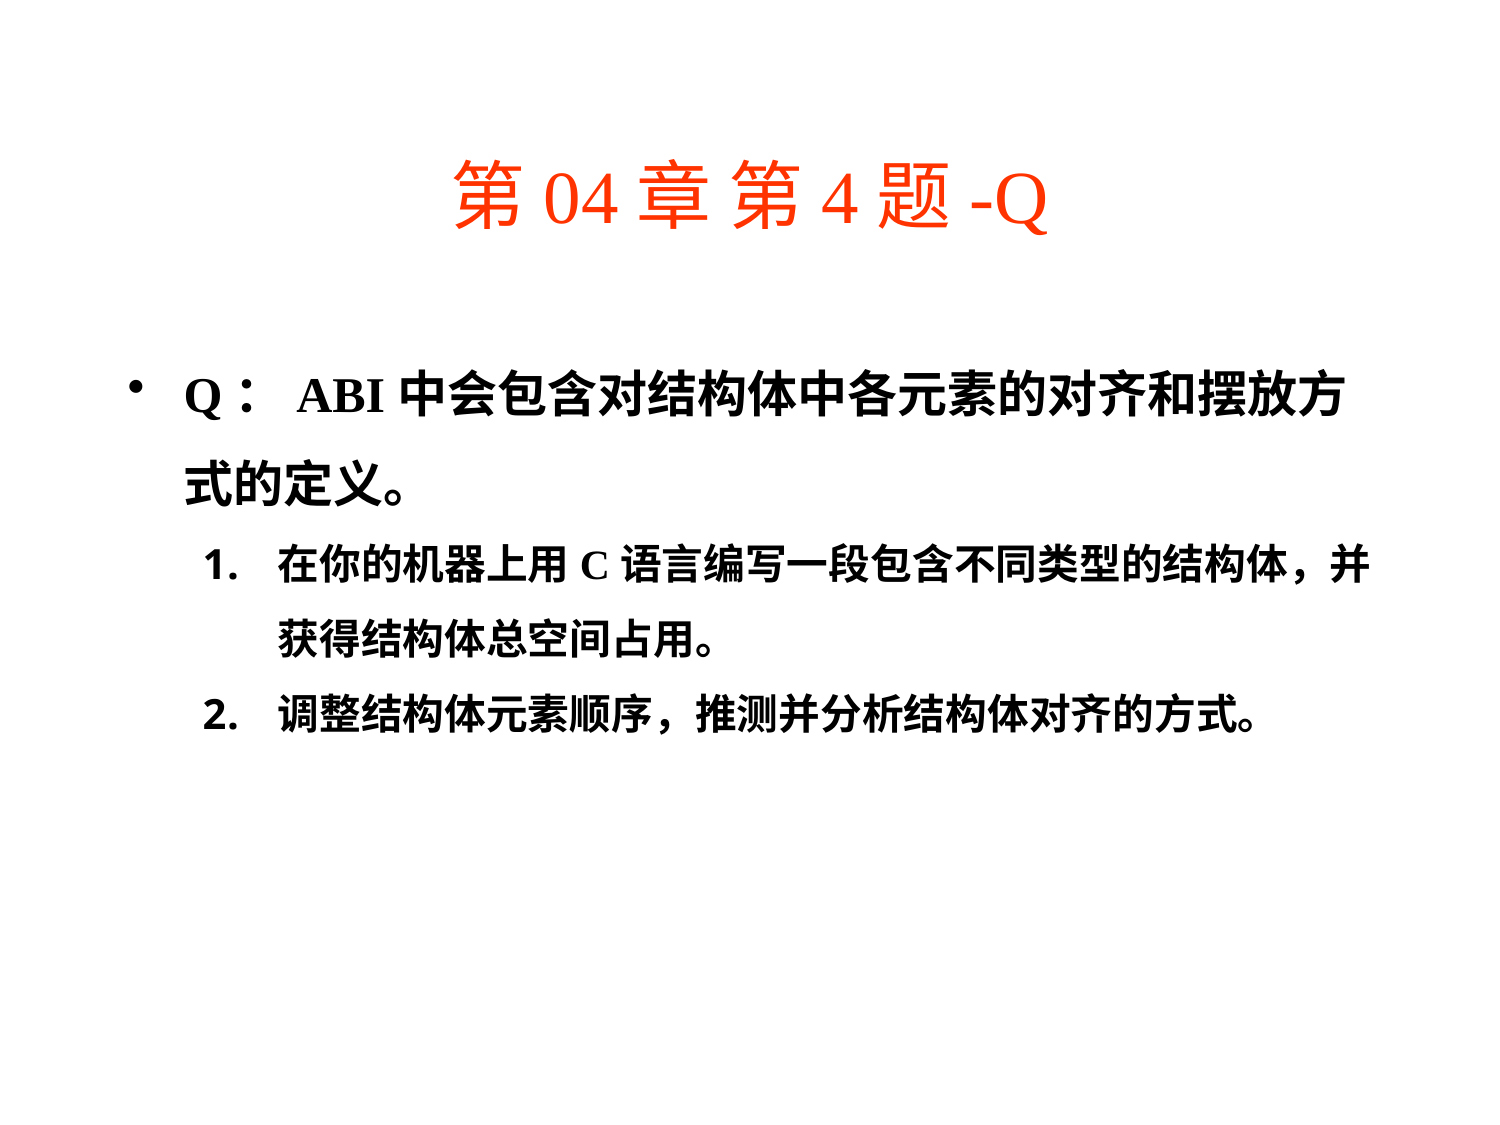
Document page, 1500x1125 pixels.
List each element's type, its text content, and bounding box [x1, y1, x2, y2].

title 第04章 第4题-Q [112, 99, 1388, 288]
list Q：ABI中会包含对结构体中各元素的对齐和摆放方式的定义。 在你的机器上用C语言编写一段包含不同类型的结构体，并获得结构体总空间占用。 调整结构体元素顺序，推测并分析结构体对齐的方式。 [112, 324, 1388, 1001]
